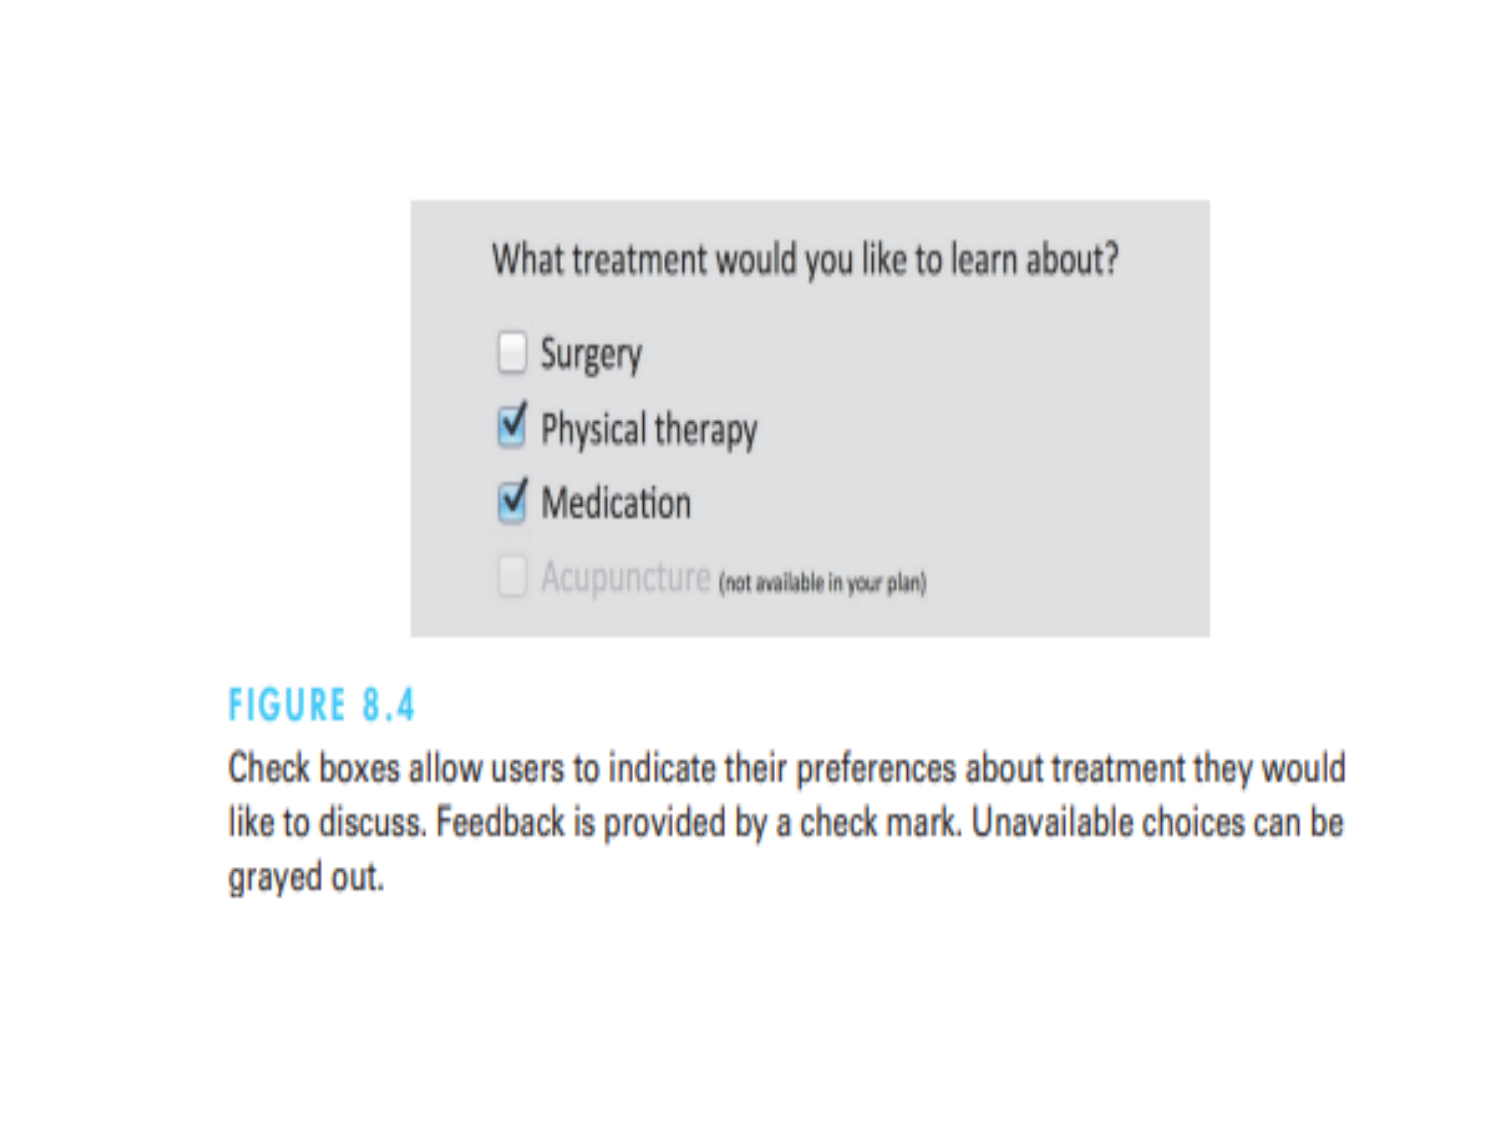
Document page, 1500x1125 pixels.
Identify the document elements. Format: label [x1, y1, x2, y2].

list [149, 162, 1426, 913]
